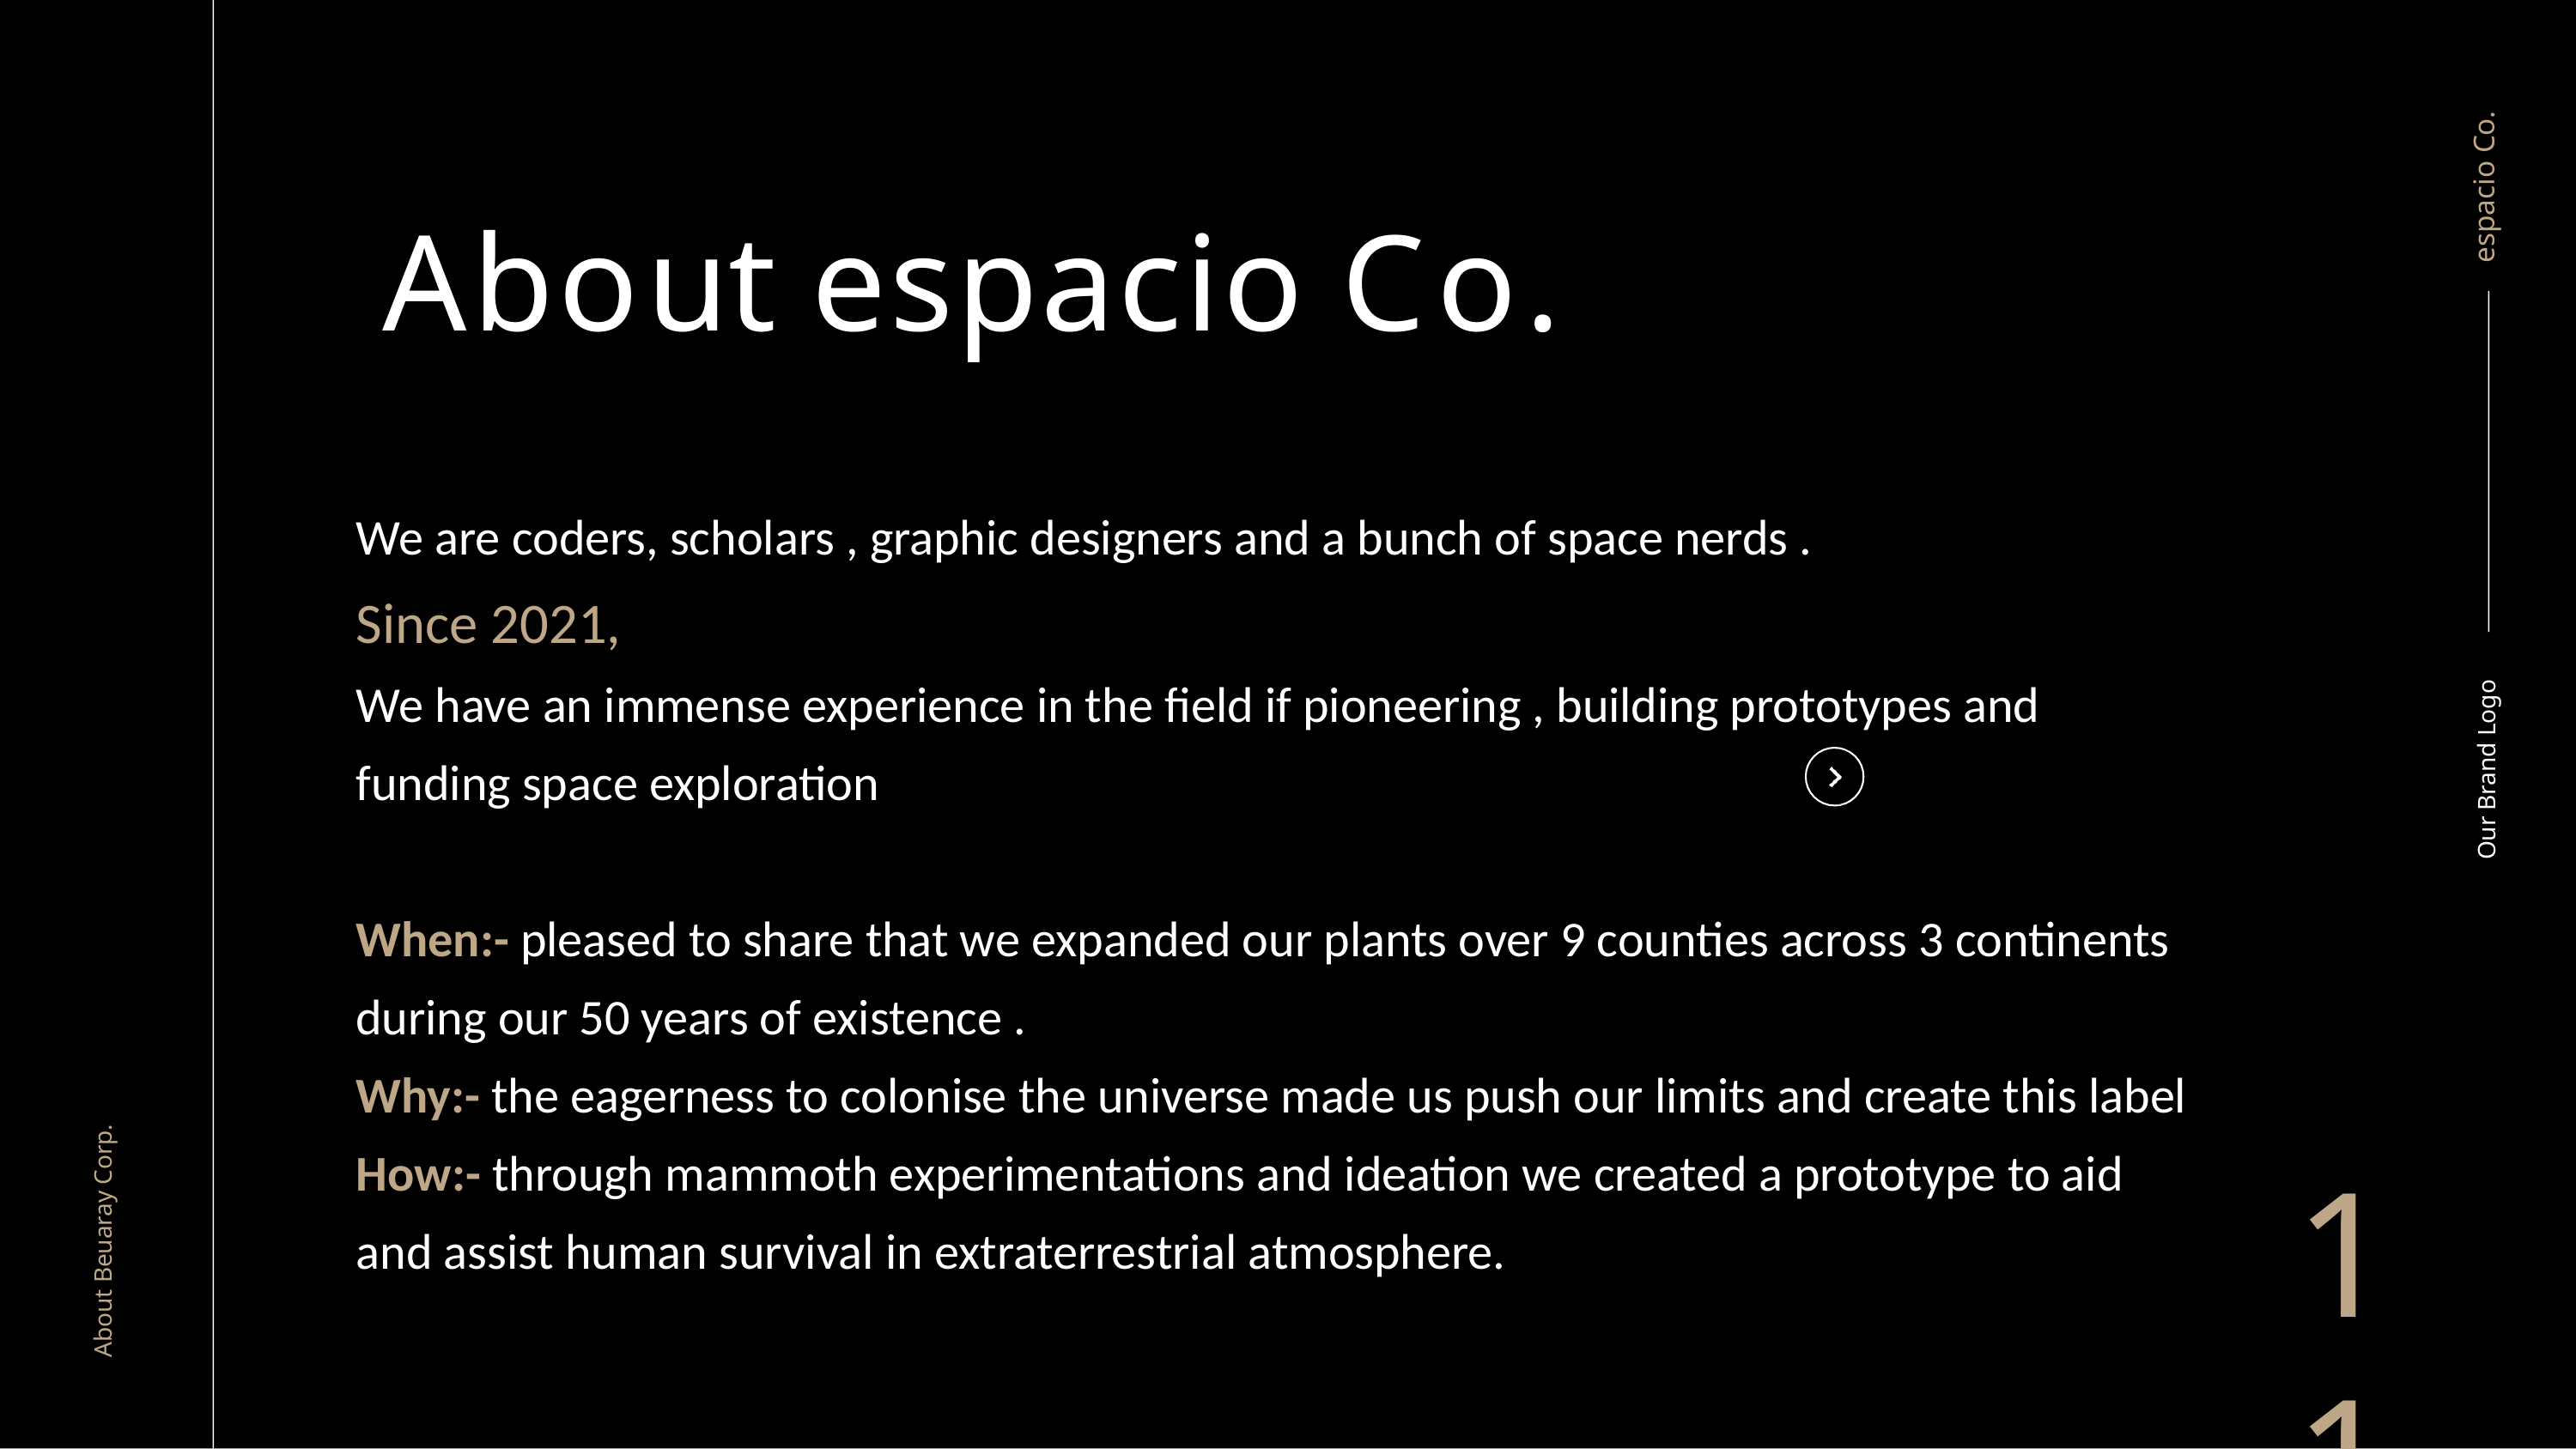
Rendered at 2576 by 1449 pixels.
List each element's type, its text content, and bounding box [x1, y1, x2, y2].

text_box espacio Co. [2474, 82, 2501, 265]
text_box 11 [2293, 1142, 2492, 1449]
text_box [1804, 746, 1865, 807]
text_box We are coders, scholars , graphic designers and a bunch of space nerds . Since 2021, We have an immense experience in the field if pioneering , building prototypes and funding space exploration When:- pleased to share that we expanded our plants over 9 counties across 3 continents during our 50 years of existence . Why:- the eagerness to colonise the universe made us push our limits and create this label How:- through mammoth experimentations and ideation we created a prototype to aid and assist human survival in extraterrestrial atmosphere. [354, 485, 2199, 1280]
title About espacio Co. [380, 195, 2170, 452]
text_box Our Brand Logo [2474, 660, 2503, 862]
text_box About Beuaray Corp. [90, 1093, 119, 1360]
